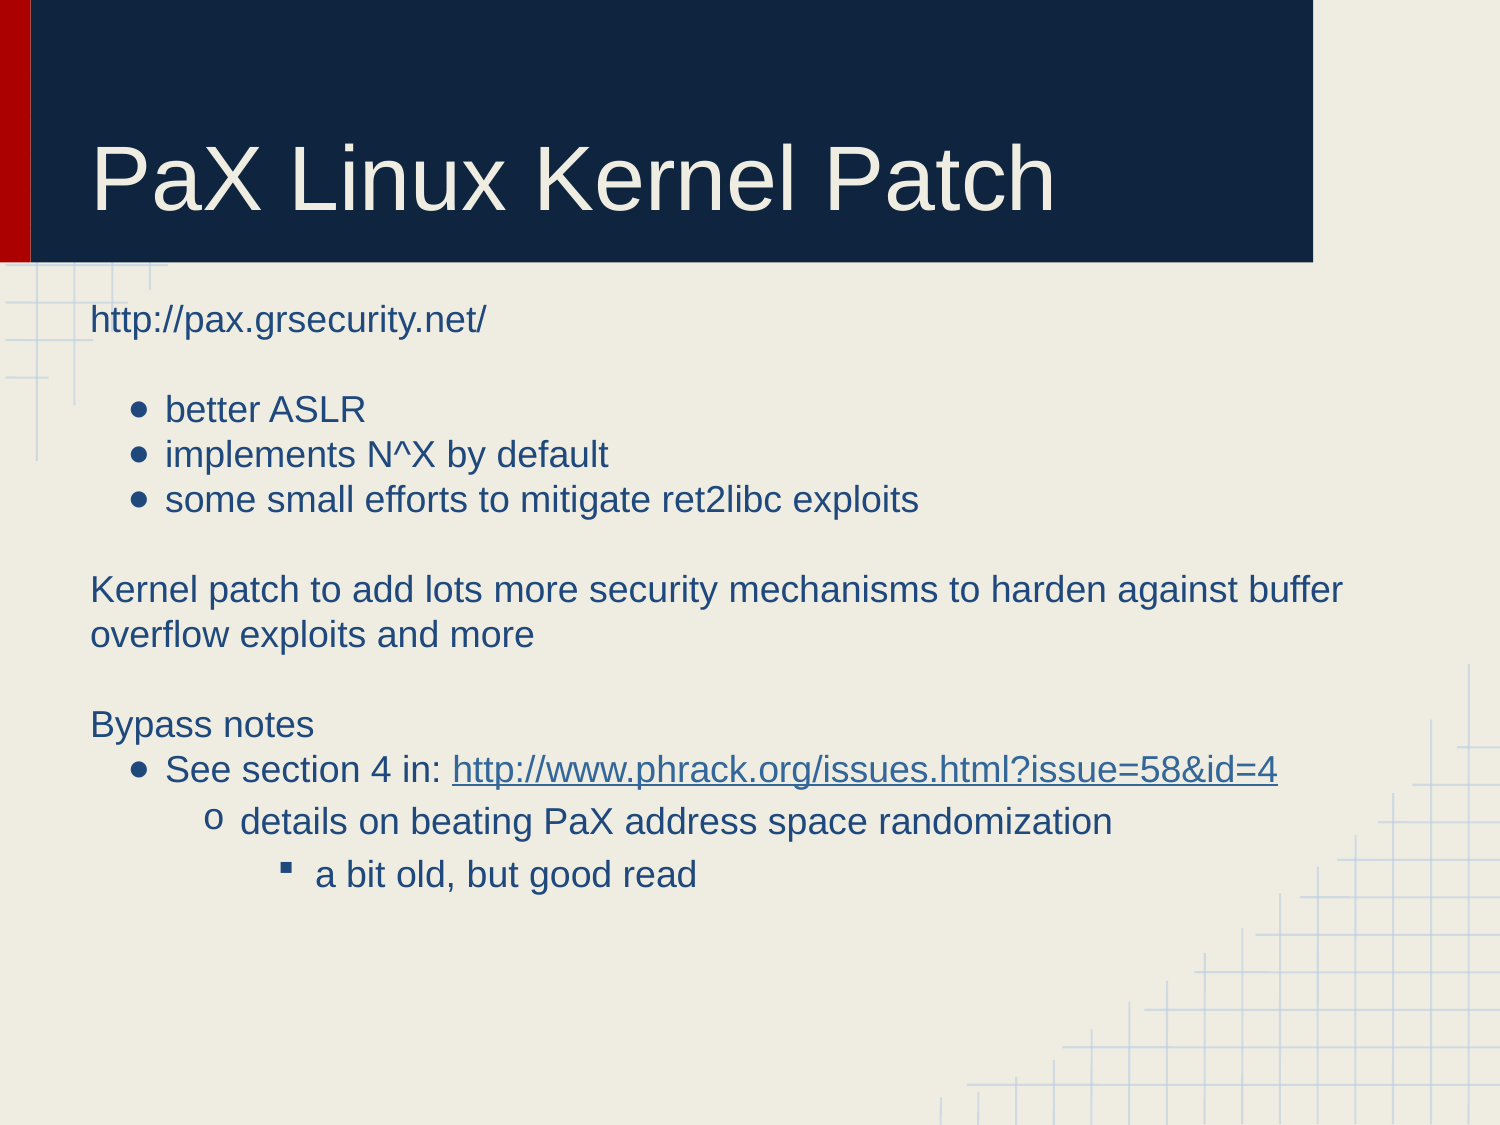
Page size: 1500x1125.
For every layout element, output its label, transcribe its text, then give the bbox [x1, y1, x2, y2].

list http://pax.grsecurity.net/ better ASLR implements N^X by default some small efforts to mitigate ret2libc exploits Kernel patch to add lots more security mechanisms to harden against buffer overflow exploits and more Bypass notes See section 4 in: http://www.phrack.org/issues.html?issue=58&id=4 details on beating PaX address space randomization a bit old, but good read [75, 279, 1425, 1074]
title PaX Linux Kernel Patch [75, 22, 1276, 244]
